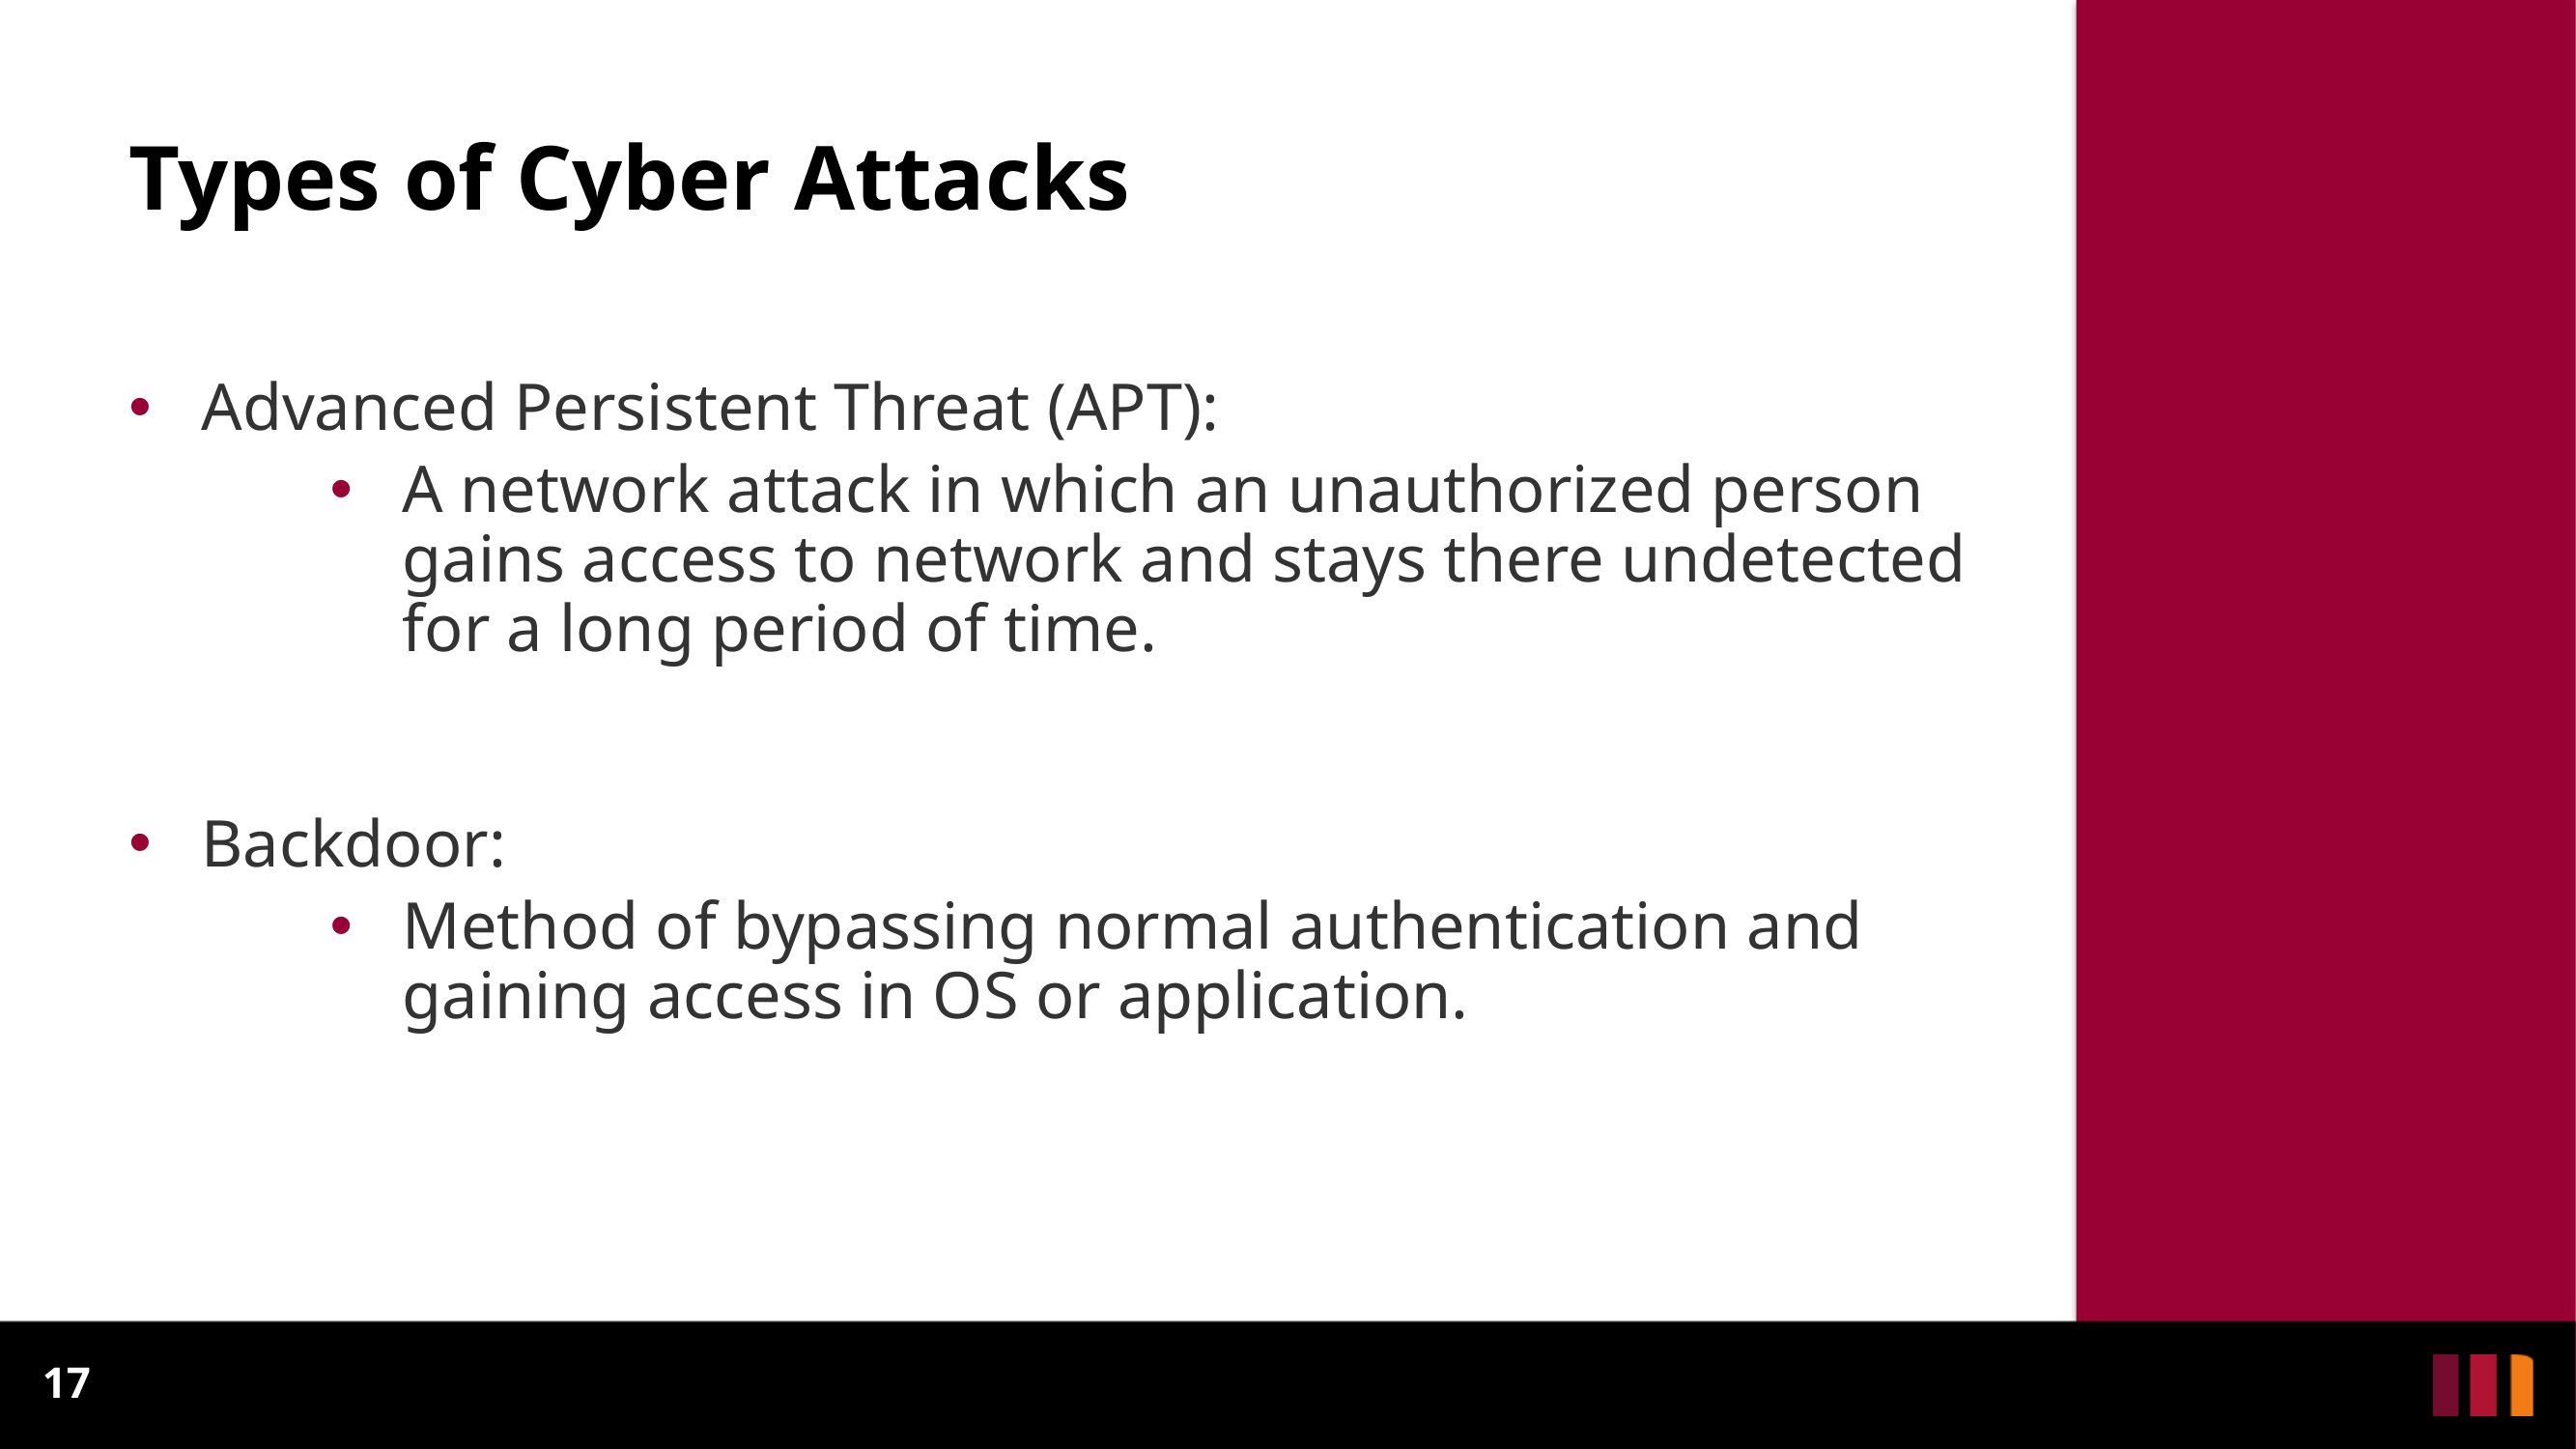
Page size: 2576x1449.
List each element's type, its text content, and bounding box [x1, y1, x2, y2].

slide_number 17 [42, 1346, 127, 1424]
list Advanced Persistent Threat (APT): A network attack in which an unauthorized person gains access to network and stays there undetected for a long period of time. Backdoor: Method of bypassing normal authentication and gaining access in OS or application. [128, 374, 1969, 1195]
title Types of Cyber Attacks [128, 122, 1859, 334]
